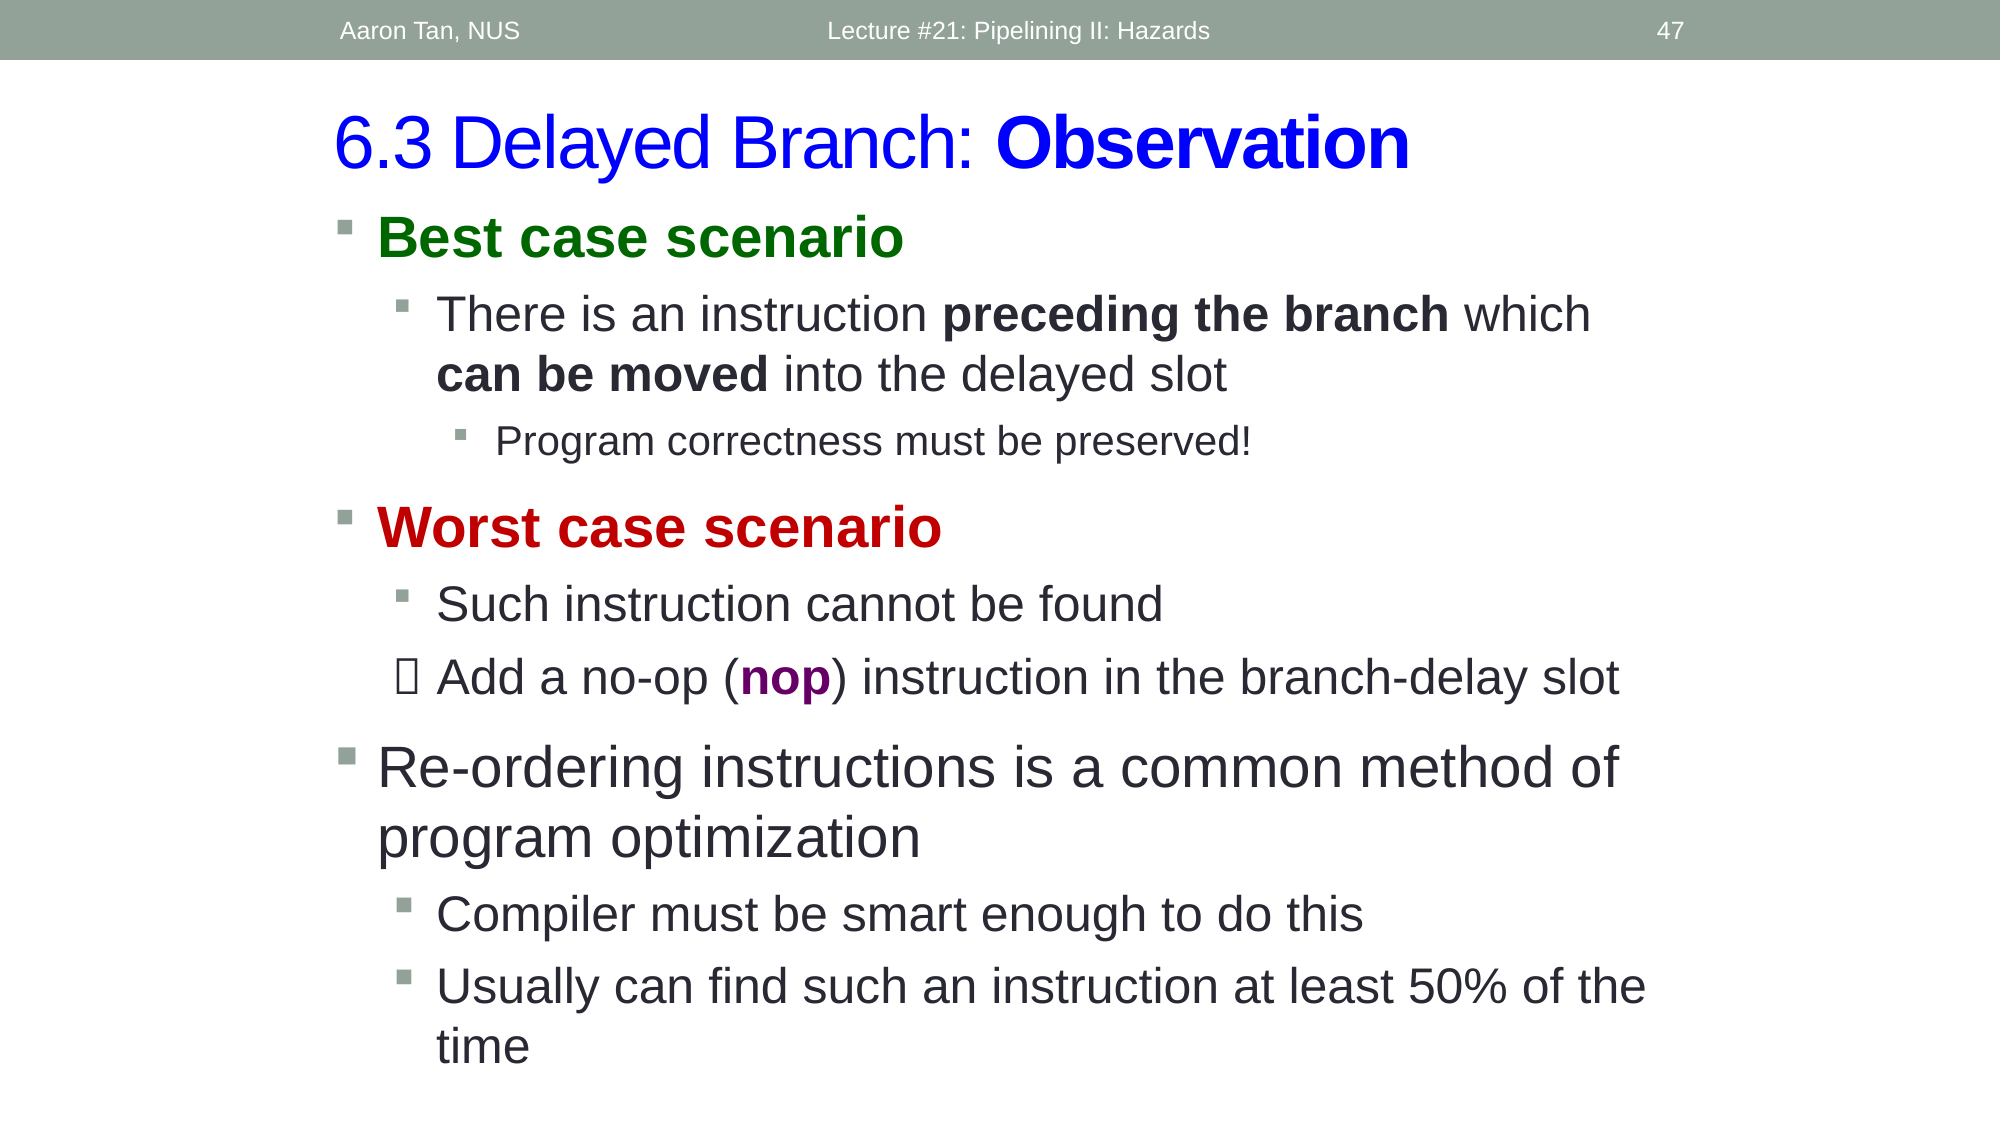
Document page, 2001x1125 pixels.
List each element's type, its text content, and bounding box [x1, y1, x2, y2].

text_box Best case scenario There is an instruction preceding the branch which can be moved into the delayed slot Program correctness must be preserved! Worst case scenario Such instruction cannot be found  Add a no-op (nop) instruction in the branch-delay slot Re-ordering instructions is a common method of program optimization Compiler must be smart enough to do this Usually can find such an instruction at least 50% of the time [318, 191, 1669, 1106]
footer Lecture #21: Pipelining II: Hazards [812, 3, 1488, 57]
slide_number 47 [1558, 3, 1700, 57]
title 6.3 Delayed Branch: Observation [318, 86, 1700, 192]
slide_number Aaron Tan, NUS [324, 3, 800, 57]
